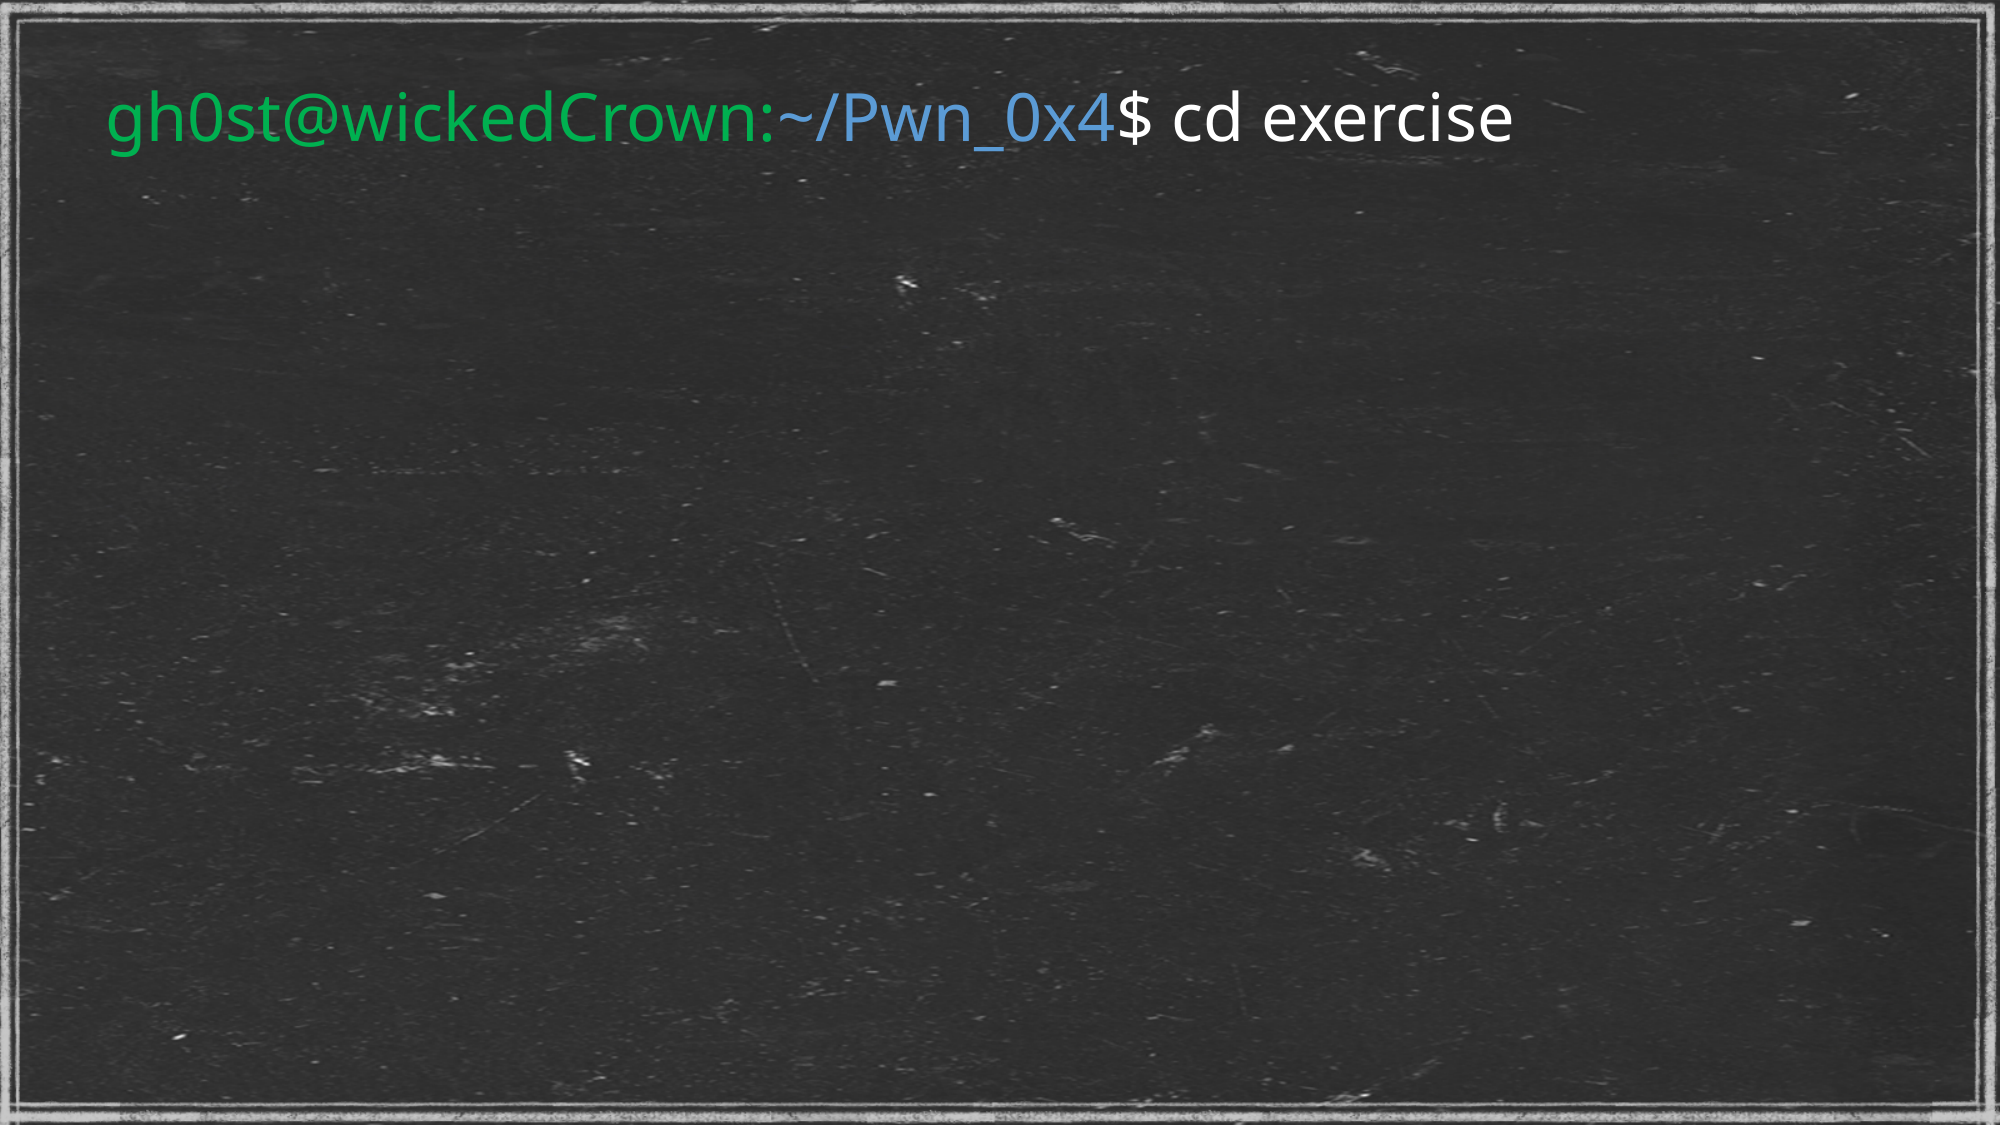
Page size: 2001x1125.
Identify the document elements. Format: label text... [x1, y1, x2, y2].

text_box gh0st@wickedCrown:~/Pwn_0x4$ cd exercise [0, 67, 1621, 163]
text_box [110, 245, 1118, 880]
picture [0, 0, 2000, 1125]
